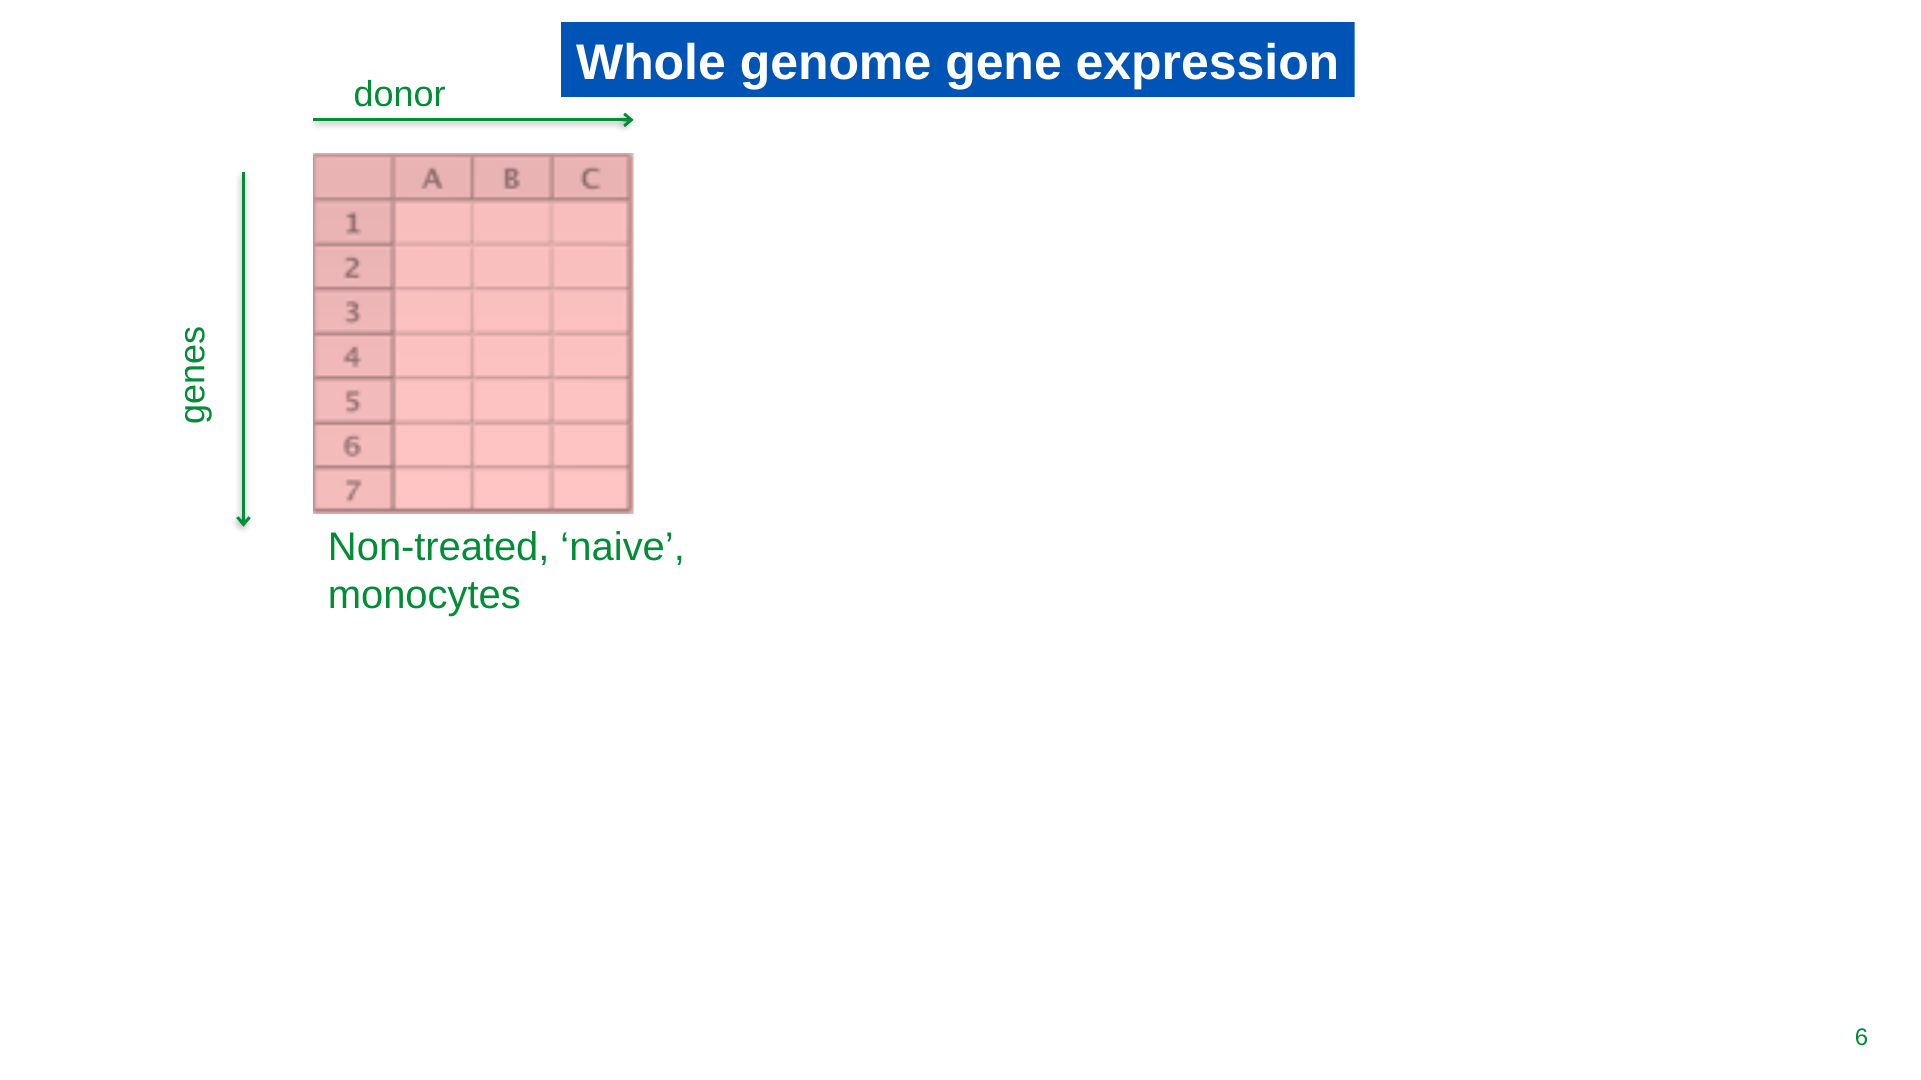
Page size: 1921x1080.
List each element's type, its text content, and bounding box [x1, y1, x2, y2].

text_box Whole genome gene expression [561, 22, 1355, 97]
picture [312, 153, 634, 514]
text_box Non-treated, ‘naive’, monocytes [313, 513, 744, 624]
text_box donor [338, 63, 613, 116]
slide_number 6 [1803, 1007, 1921, 1065]
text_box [160, 161, 244, 527]
